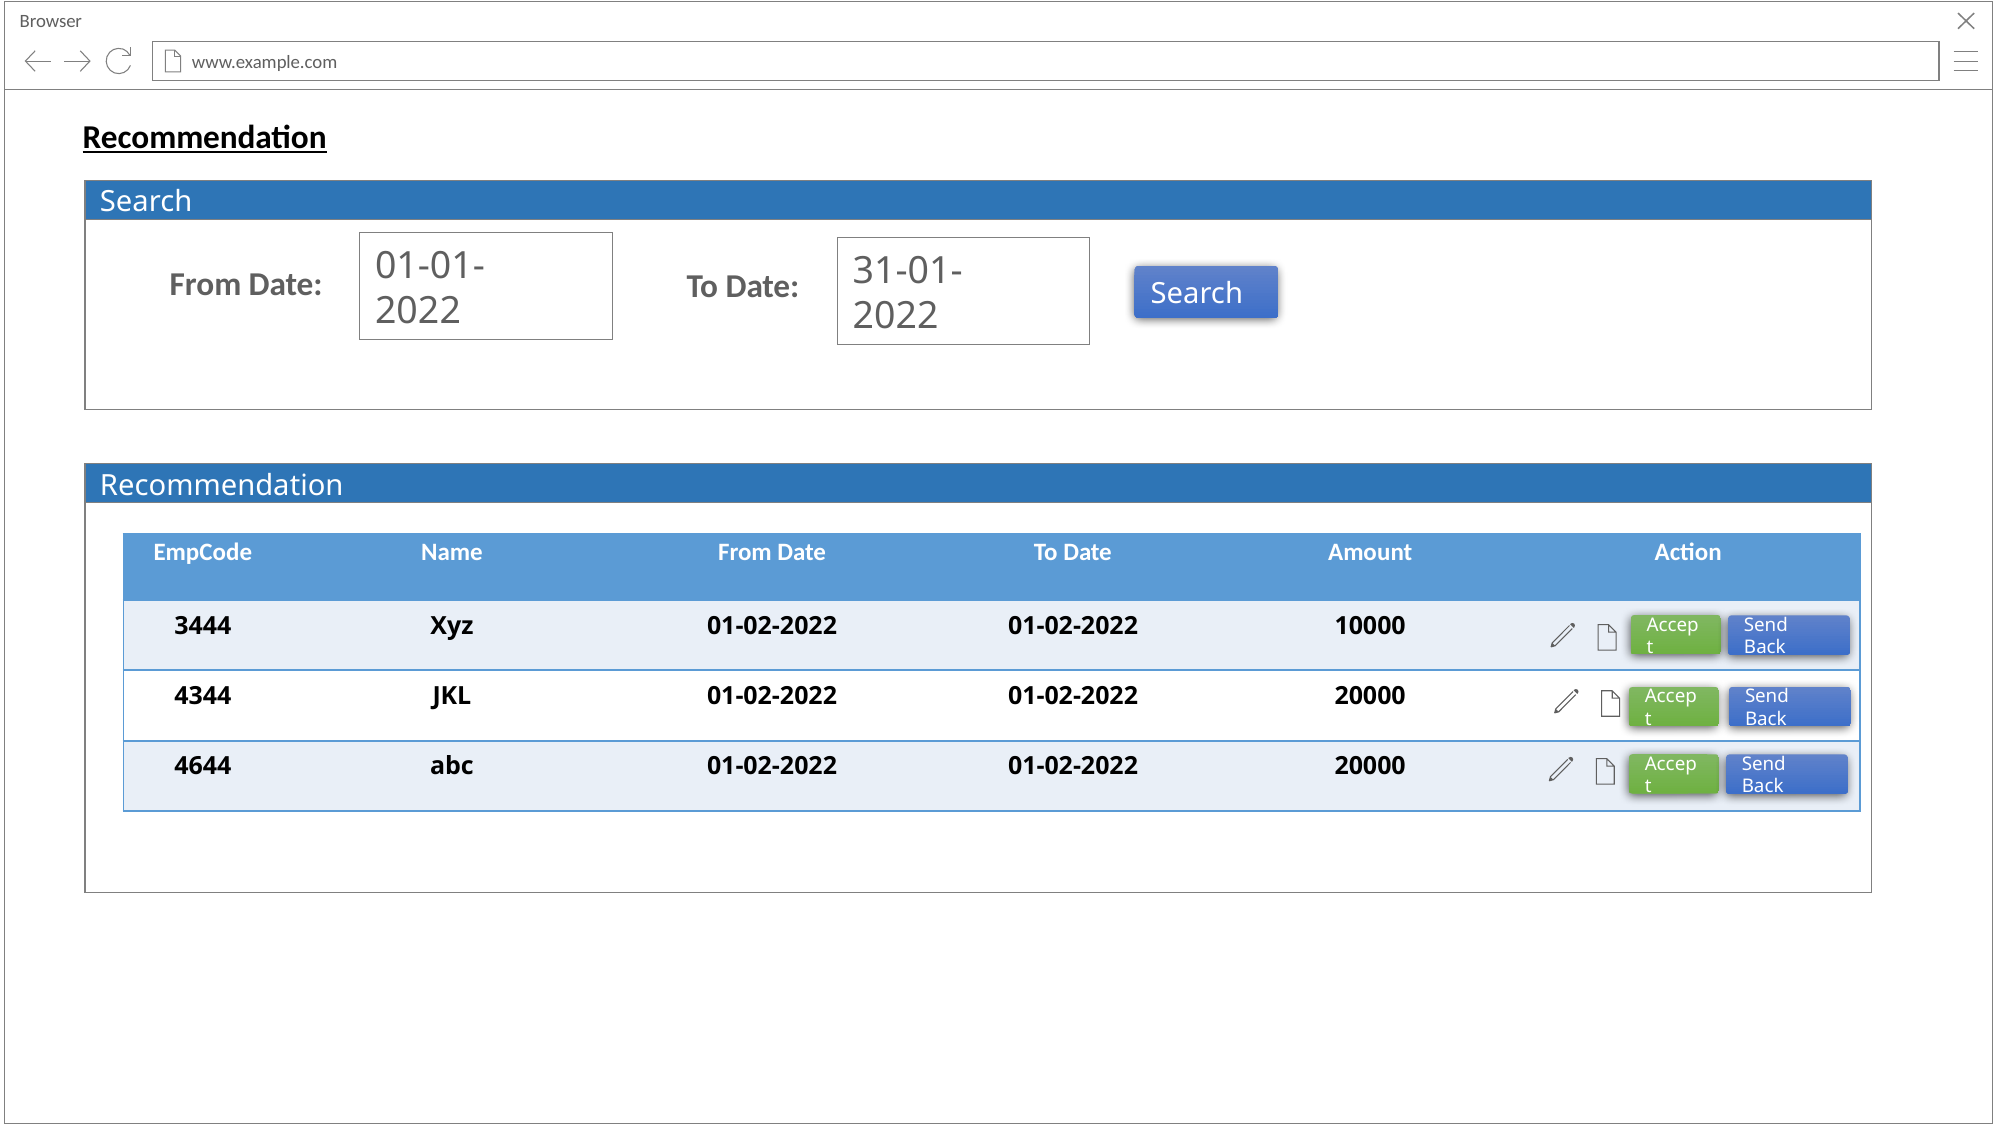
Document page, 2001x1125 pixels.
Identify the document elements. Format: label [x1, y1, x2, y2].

text_box [4, 1, 1993, 1124]
text_box [84, 180, 1872, 410]
text_box [84, 463, 1872, 893]
